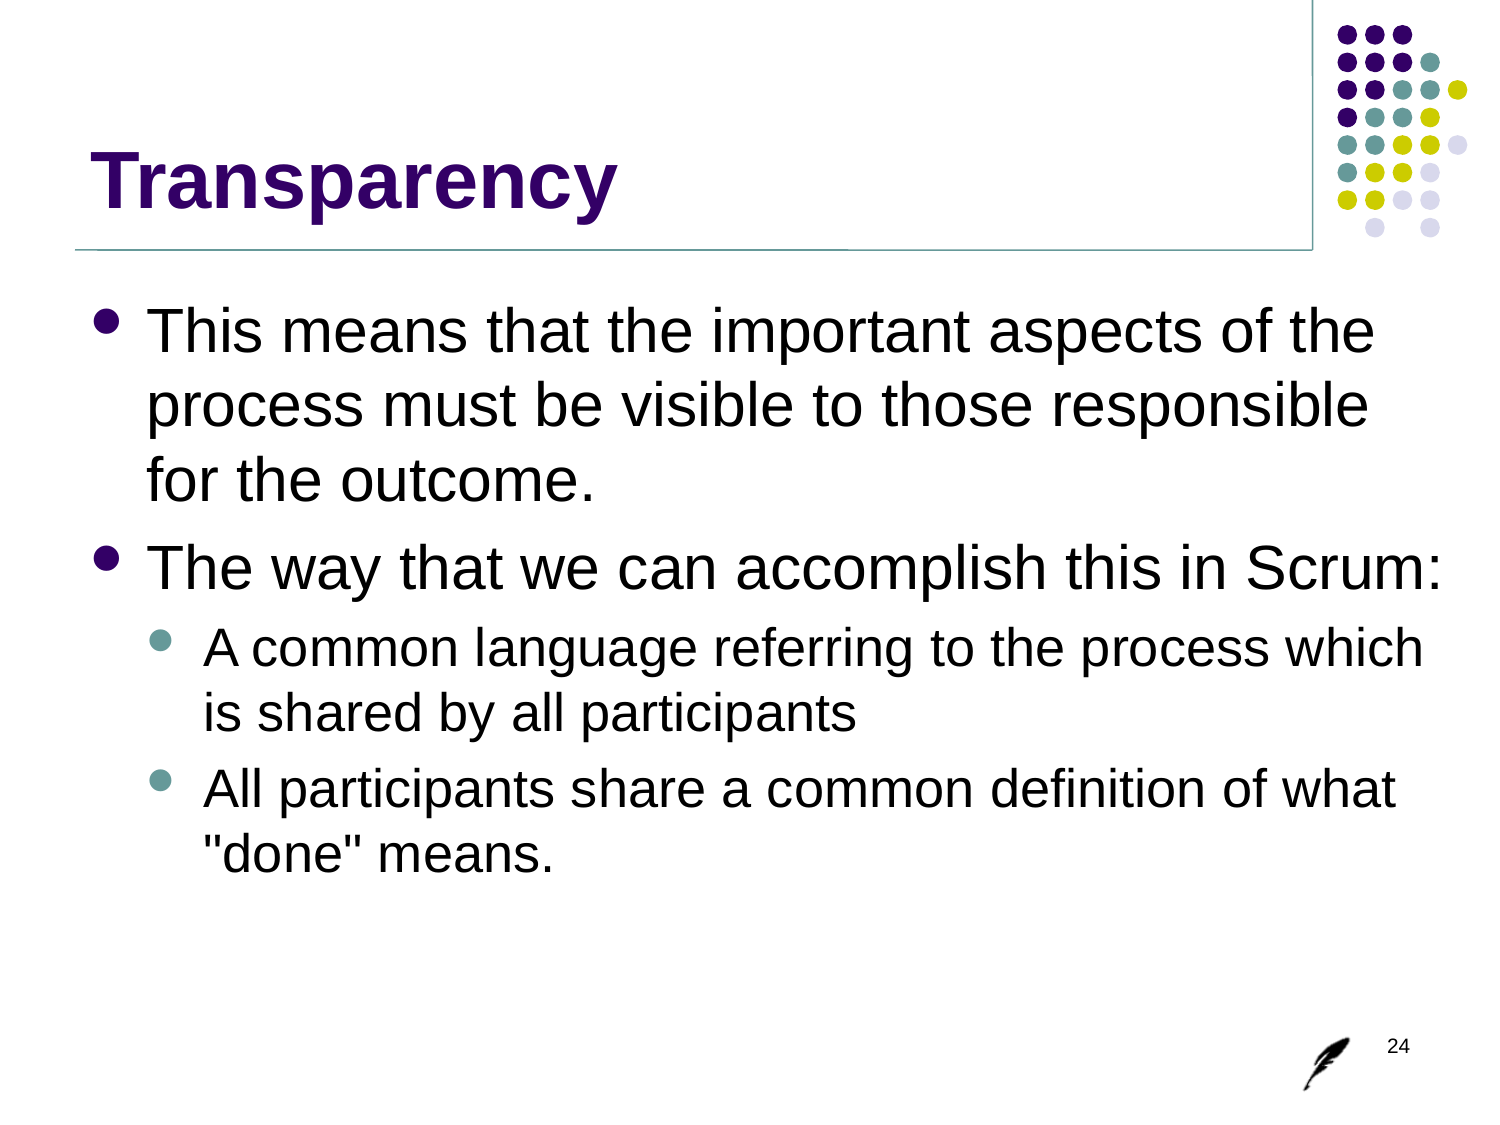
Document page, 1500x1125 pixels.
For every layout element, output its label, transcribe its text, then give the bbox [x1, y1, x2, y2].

slide_number 24 [1074, 1025, 1425, 1100]
list This means that the important aspects of the process must be visible to those responsible for the outcome. The way that we can accomplish this in Scrum: A common language referring to the process which is shared by all participants All participants share a common definition of what "done" means. [75, 282, 1463, 1006]
title Transparency [75, 20, 1313, 233]
